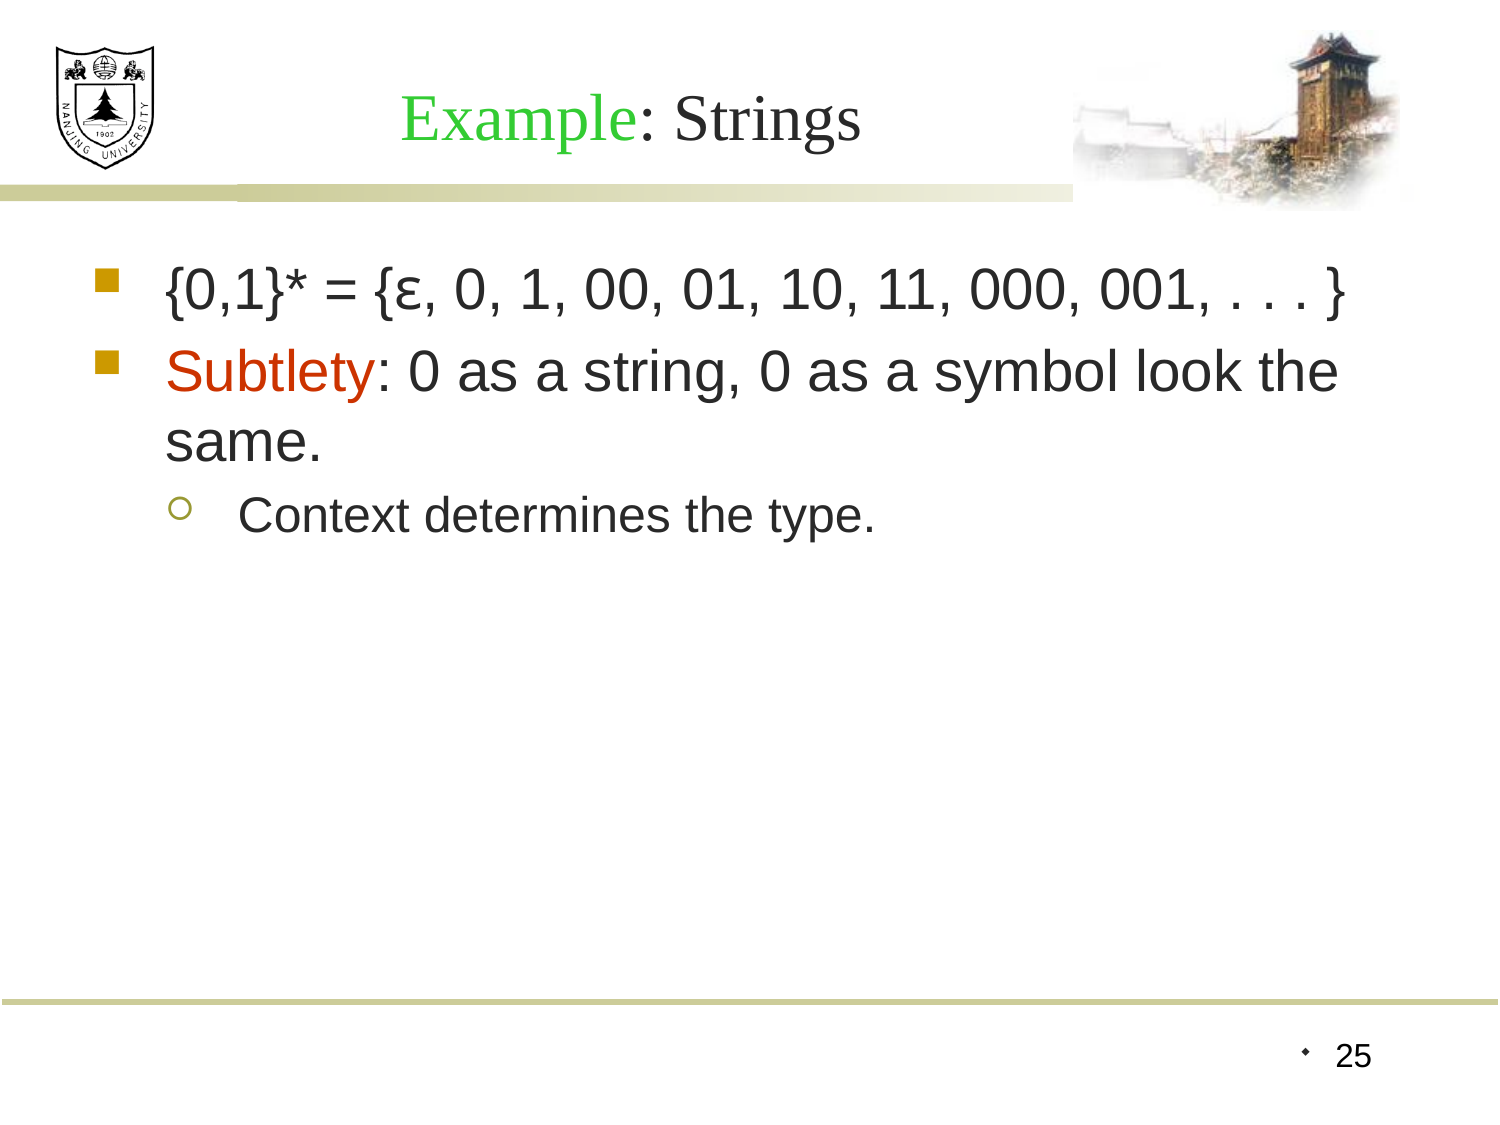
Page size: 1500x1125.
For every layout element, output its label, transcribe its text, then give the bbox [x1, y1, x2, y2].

picture [2, 999, 1498, 1005]
picture [1073, 30, 1400, 211]
title Example: Strings [171, 66, 1093, 161]
list {0,1}* = {ε, 0, 1, 00, 01, 10, 11, 000, 001, . . . } Subtlety: 0 as a string, 0 as a symbol look the same. Context determines the type. [76, 243, 1413, 965]
slide_number 25 [1234, 1030, 1388, 1107]
picture [50, 42, 160, 173]
